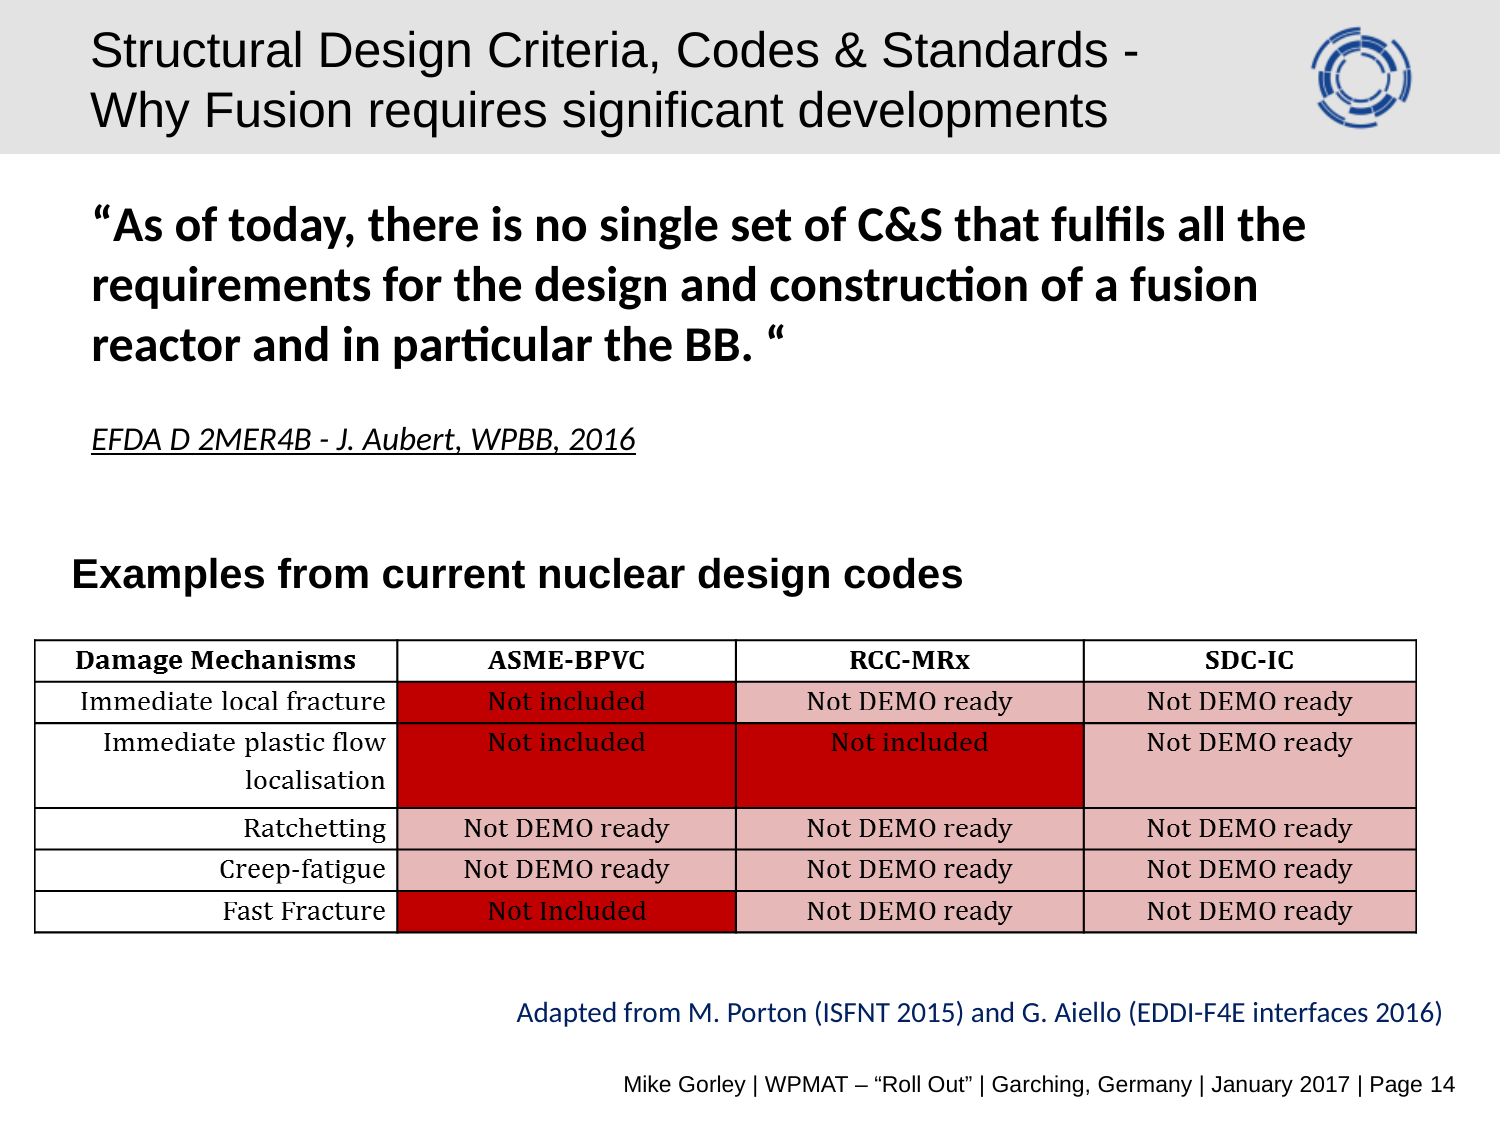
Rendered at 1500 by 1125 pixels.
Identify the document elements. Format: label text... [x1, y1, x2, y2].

picture [0, 0, 1500, 154]
picture [34, 633, 1417, 941]
text_box Mike Gorley | WPMAT – “Roll Out” | Garching, Germany | January 2017 | Page 14 [118, 1061, 1471, 1106]
text_box Examples from current nuclear design codes [56, 538, 1429, 634]
title Structural Design Criteria, Codes & Standards - Why Fusion requires significant developments [75, 4, 1317, 151]
text_box Adapted from M. Porton (ISFNT 2015) and G. Aiello (EDDI-F4E interfaces 2016) [25, 983, 1459, 1038]
text_box “As of today, there is no single set of C&S that fulfils all the requirements for the design and construction of a fusion reactor and in particular the BB. “ EFDA D 2MER4B - J. Aubert, WPBB, 2016 [76, 184, 1365, 465]
